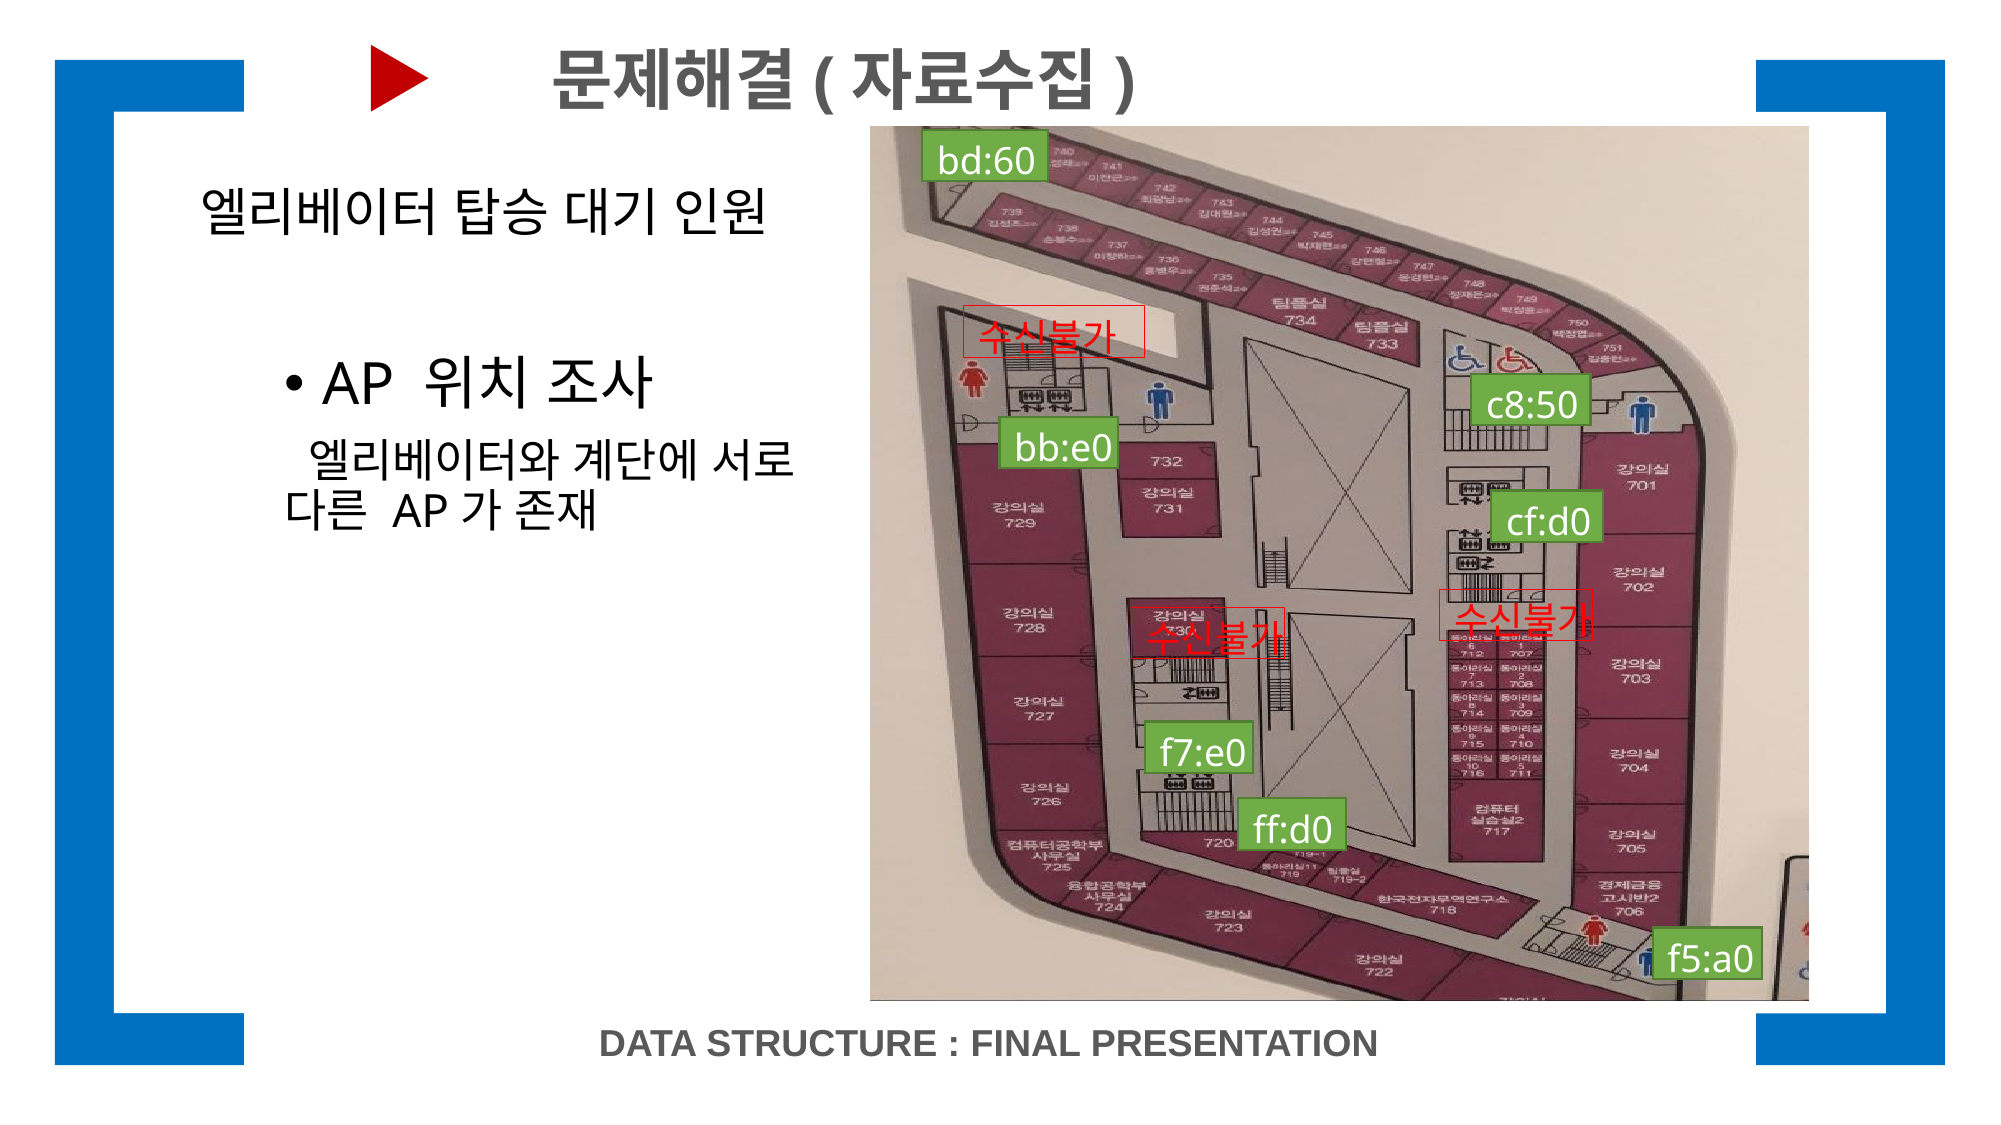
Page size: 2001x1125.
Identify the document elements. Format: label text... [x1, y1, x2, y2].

list 문제해결(자료수집) [536, 39, 1640, 141]
title 엘리베이터 탑승 대기 인원 [185, 138, 870, 291]
list AP 위치 조사 엘리베이터와 계단에 서로 다른 AP가 존재 [269, 347, 870, 680]
picture [870, 126, 1809, 1001]
